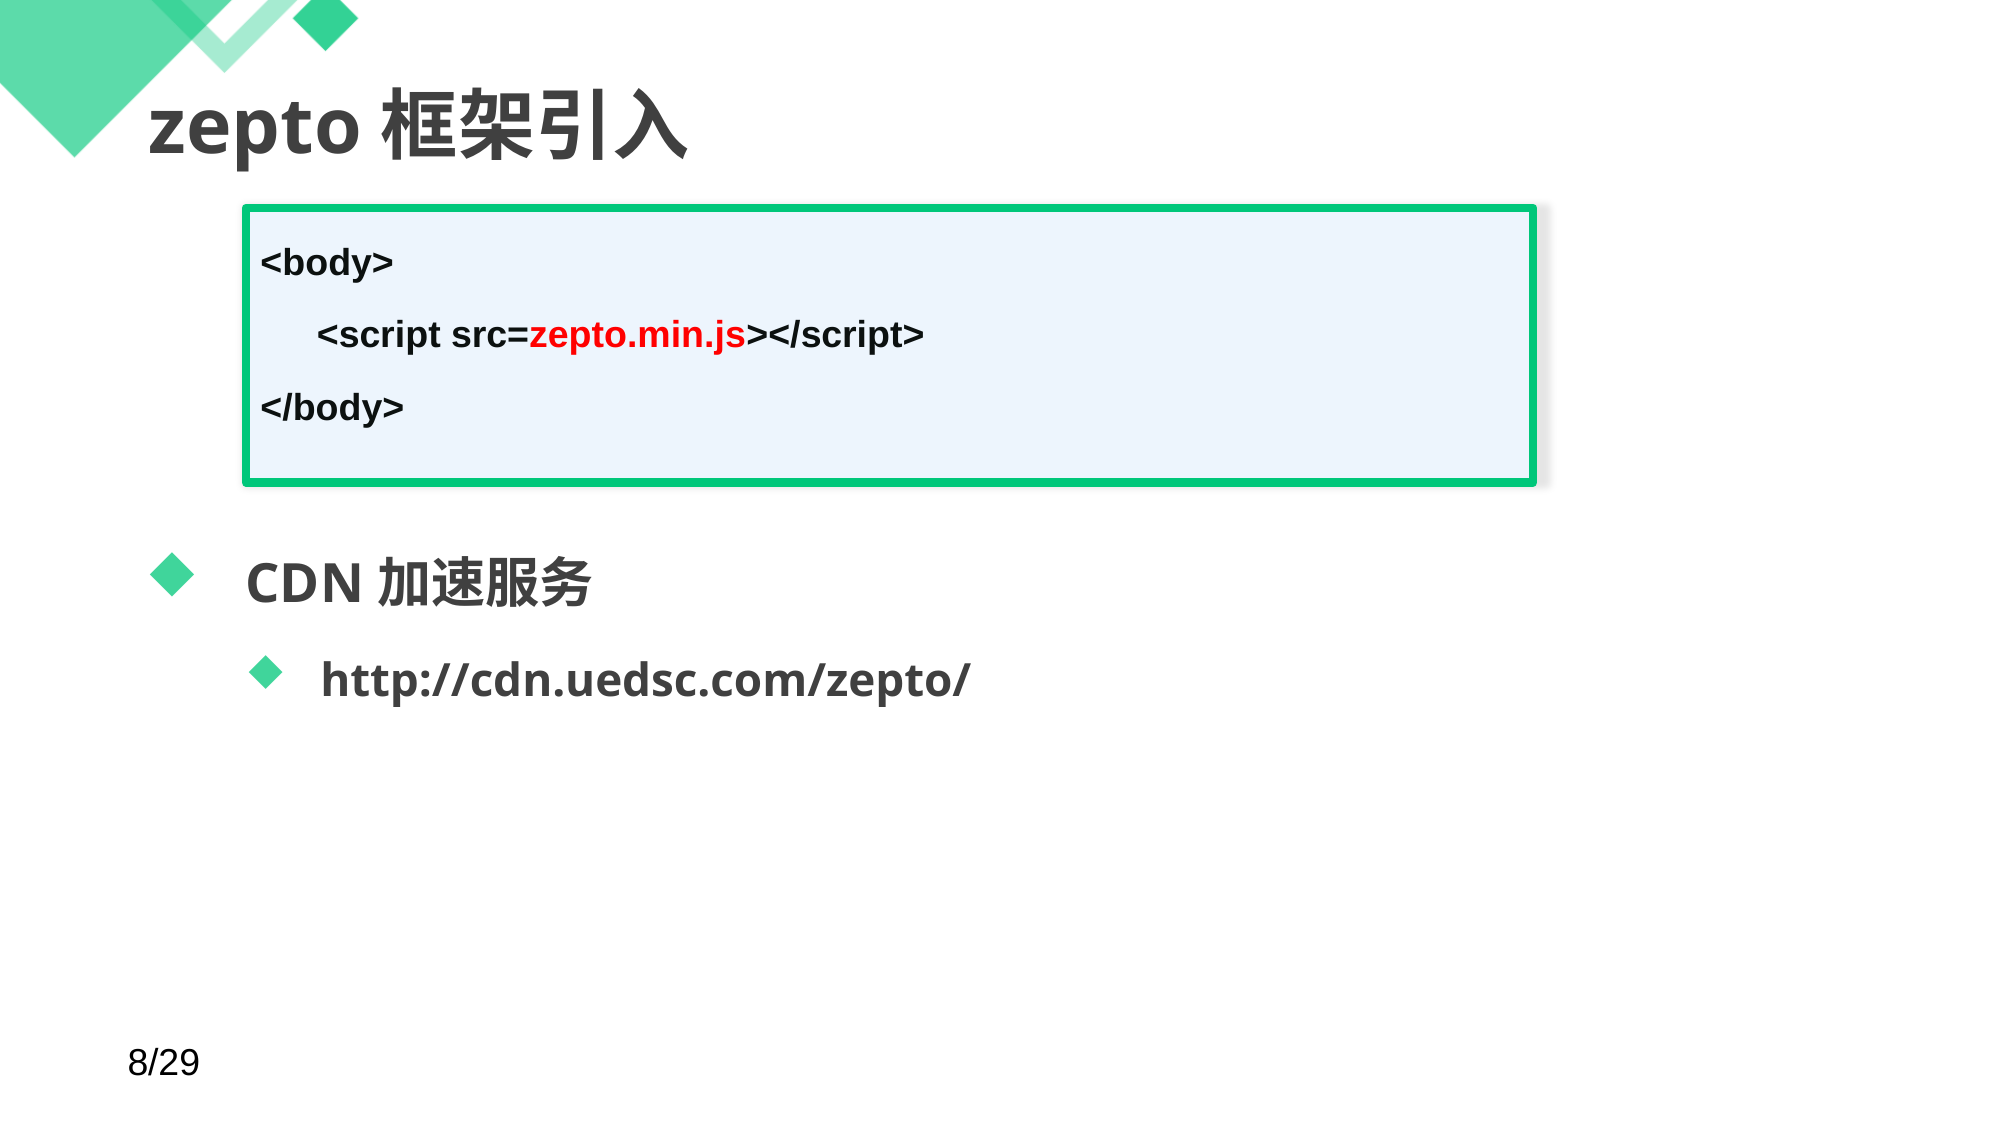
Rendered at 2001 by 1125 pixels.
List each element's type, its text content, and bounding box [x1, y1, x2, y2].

text_box <body> <script src=zepto.min.js></script> </body> [245, 208, 1534, 483]
list CDN加速服务 http://cdn.uedsc.com/zepto/ [126, 214, 1880, 1006]
picture [0, 0, 2000, 1125]
title zepto框架引入 [129, 45, 1692, 201]
